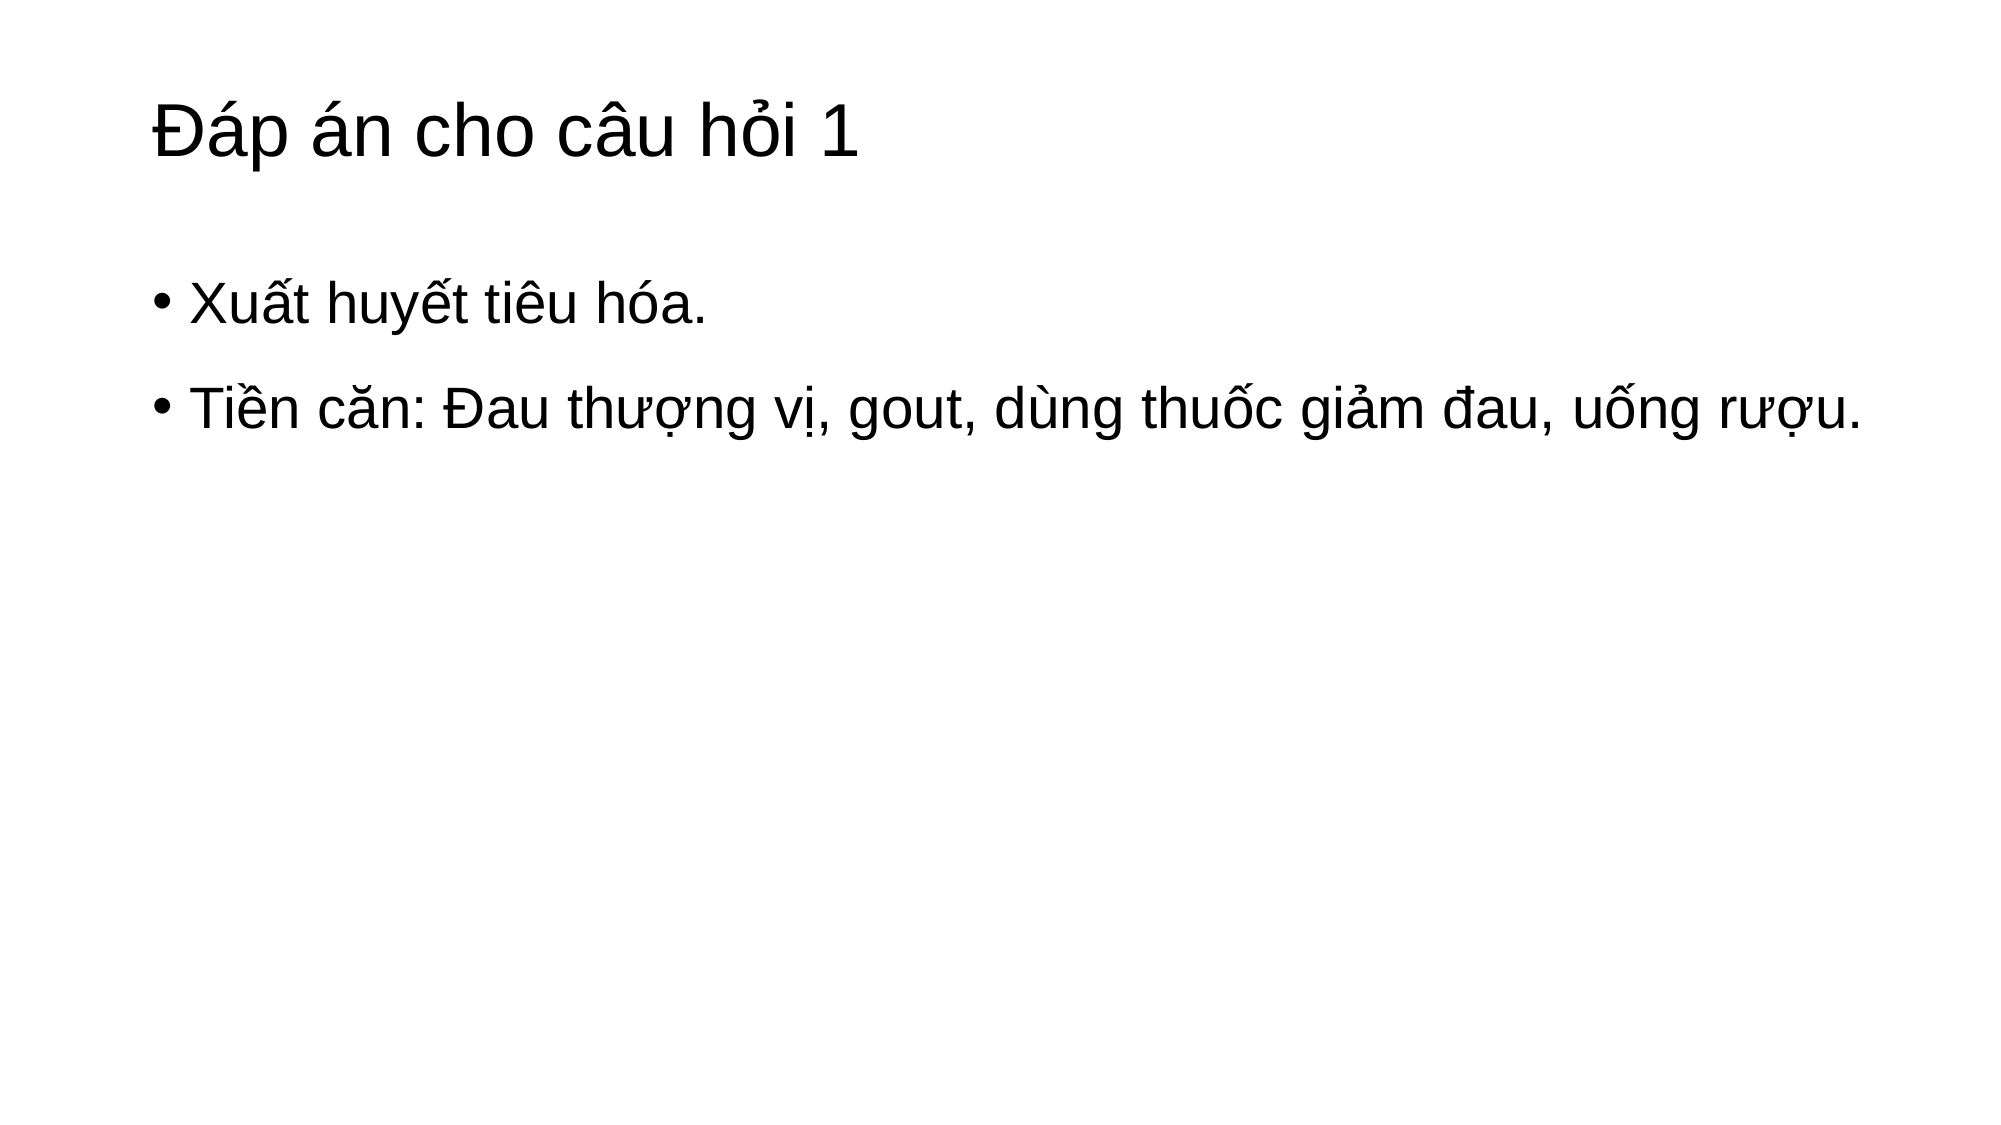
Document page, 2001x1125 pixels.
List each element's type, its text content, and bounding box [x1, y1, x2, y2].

title Đáp án cho câu hỏi 1 [137, 59, 1863, 205]
list Xuất huyết tiêu hóa. Tiền căn: Đau thượng vị, gout, dùng thuốc giảm đau, uống rượu. [137, 223, 1941, 1014]
